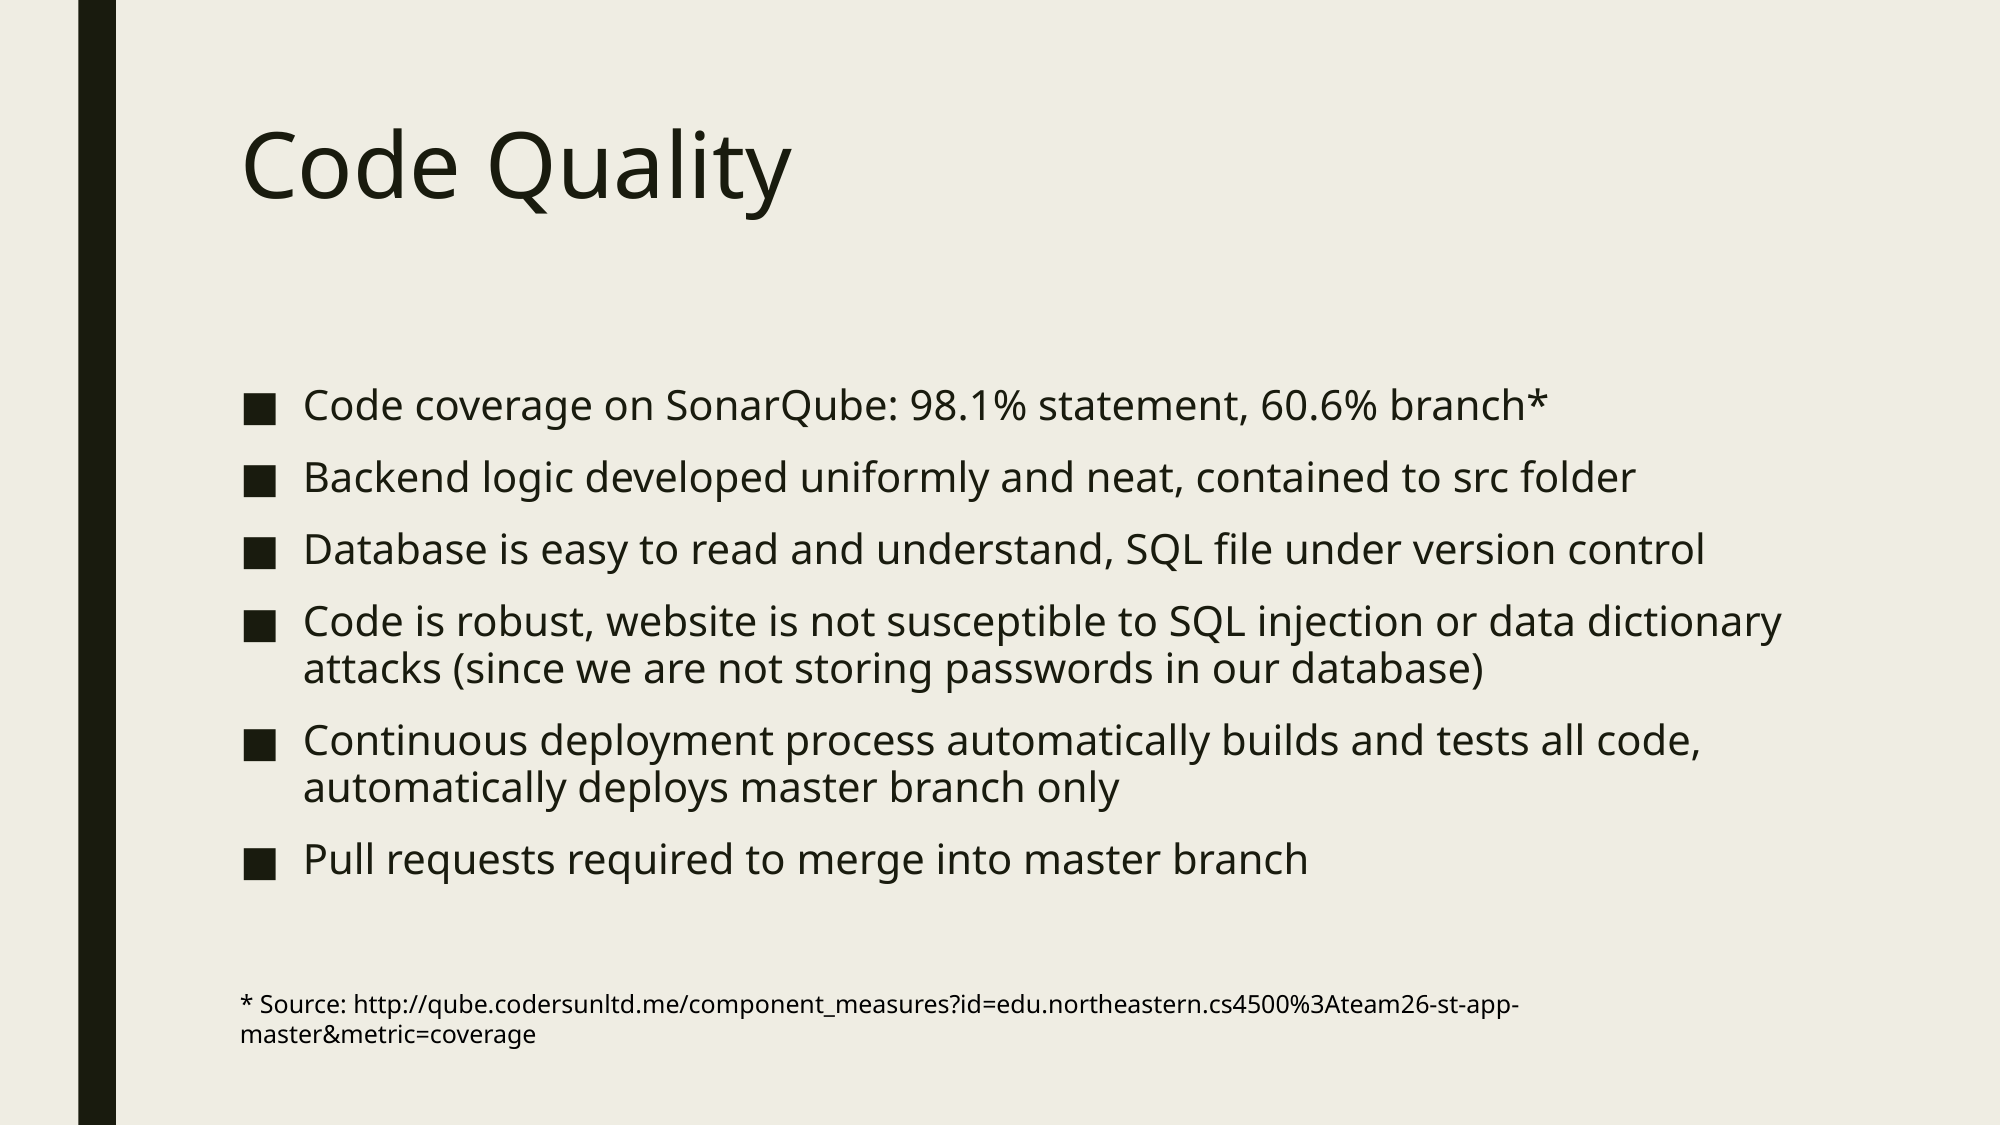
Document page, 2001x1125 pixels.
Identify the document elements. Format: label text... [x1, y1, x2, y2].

title Code Quality [225, 112, 1800, 357]
text_box * Source: http://qube.codersunltd.me/component_measures?id=edu.northeastern.cs4500%3Ateam26-st-app-master&metric=coverage [225, 981, 1827, 1056]
list Code coverage on SonarQube: 98.1% statement, 60.6% branch* Backend logic developed uniformly and neat, contained to src folder Database is easy to read and understand, SQL file under version control Code is robust, website is not susceptible to SQL injection or data dictionary attacks (since we are not storing passwords in our database) Continuous deployment process automatically builds and tests all code, automatically deploys master branch only Pull requests required to merge into master branch [225, 375, 1800, 963]
